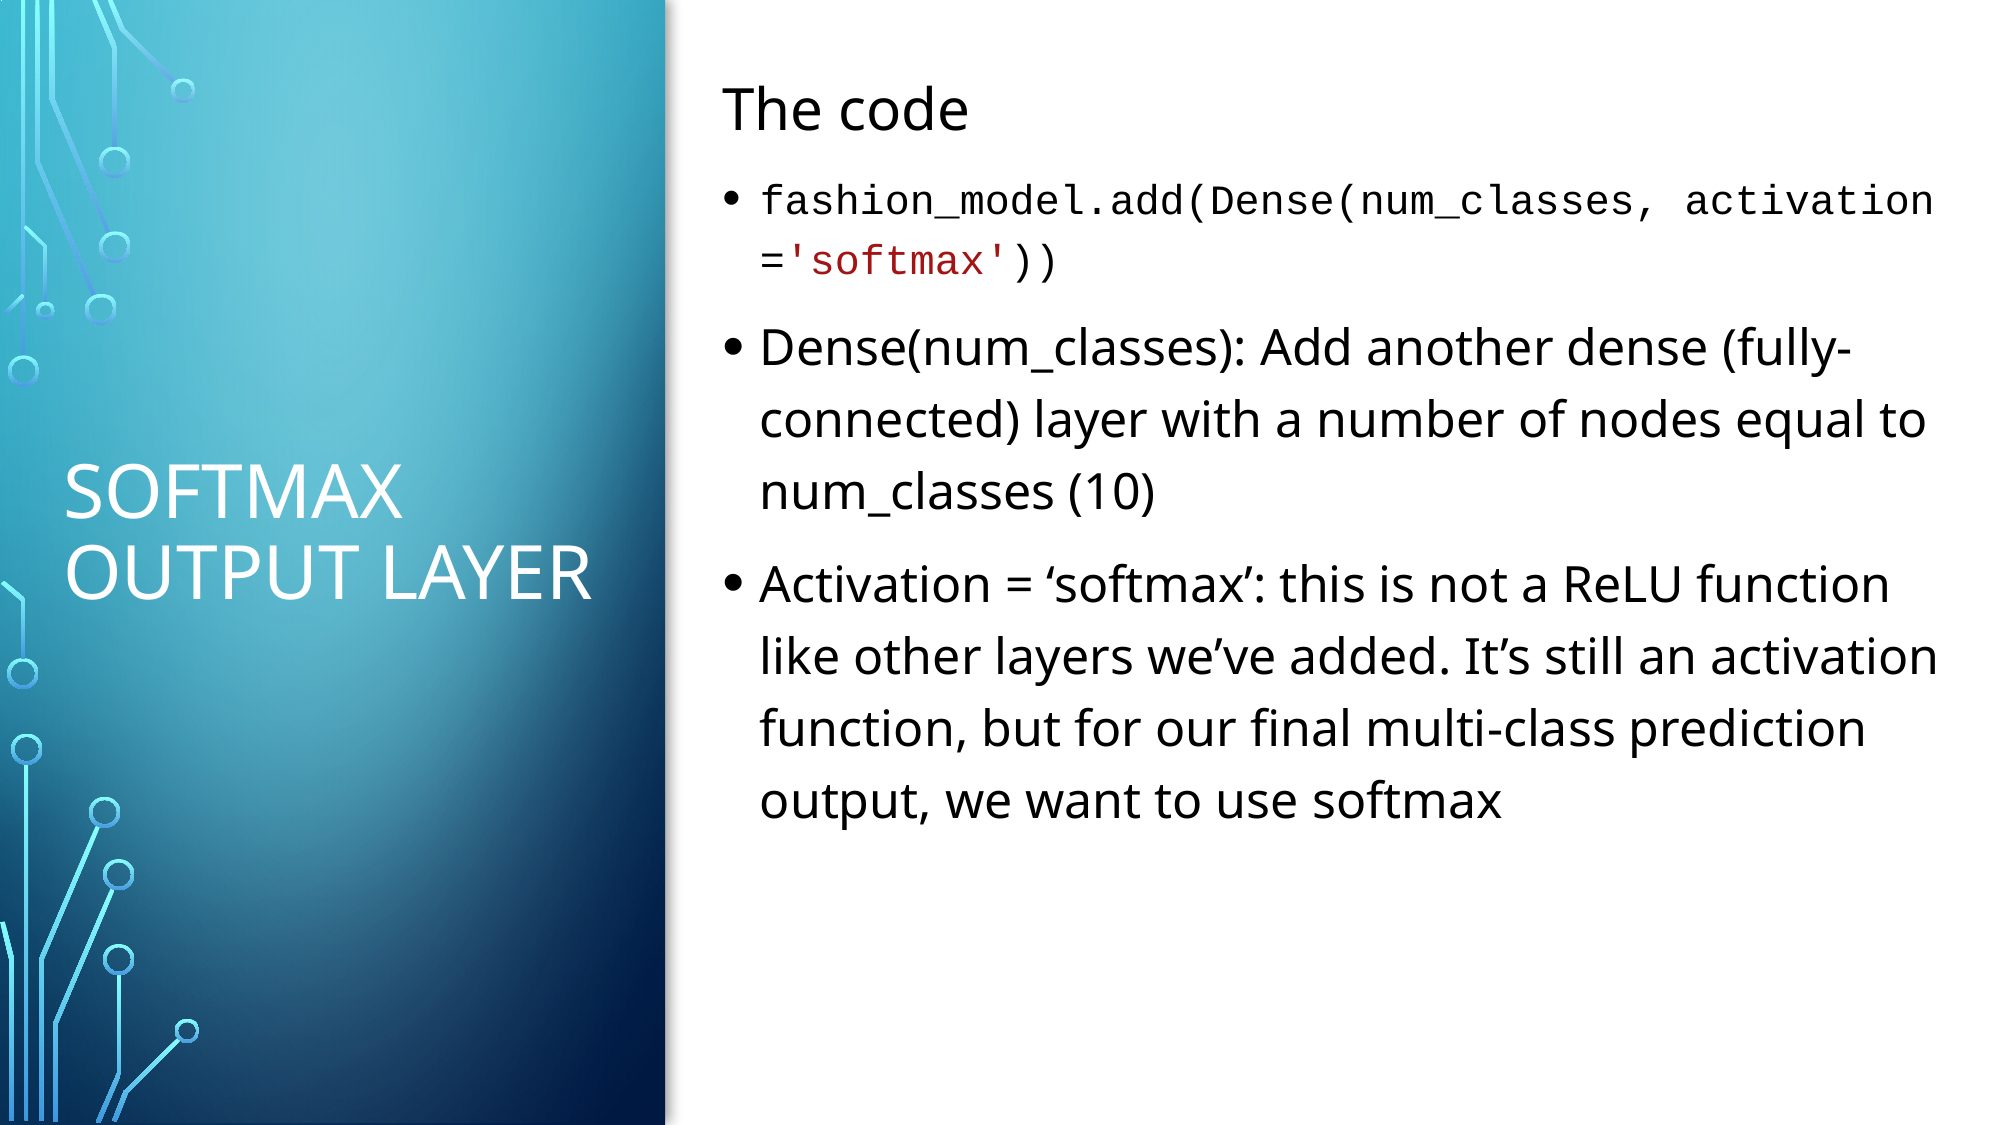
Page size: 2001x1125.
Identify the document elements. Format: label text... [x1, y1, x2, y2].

list The code fashion_model.add(Dense(num_classes, activation='softmax')) Dense(num_classes): Add another dense (fully-connected) layer with a number of nodes equal to num_classes (10) Activation = ‘softmax’: this is not a ReLU function like other layers we’ve added. It’s still an activation function, but for our final multi-class prediction output, we want to use softmax [707, 50, 1974, 832]
text_box [678, 0, 2000, 1125]
picture [0, 0, 667, 1125]
